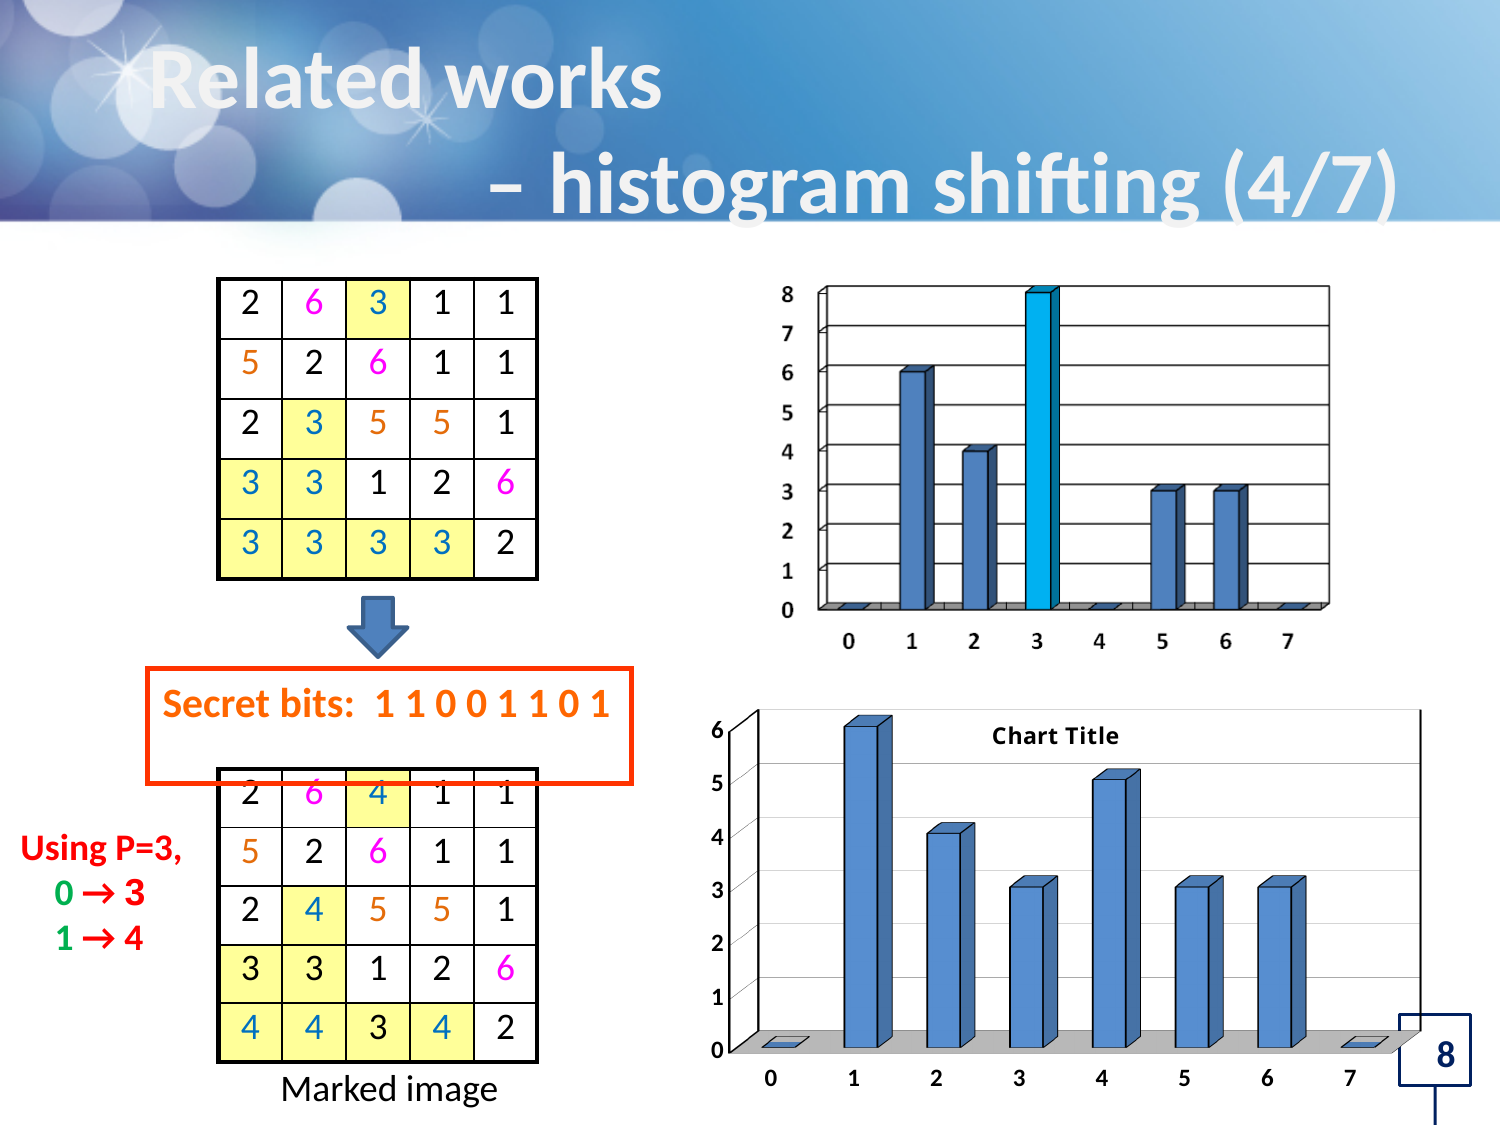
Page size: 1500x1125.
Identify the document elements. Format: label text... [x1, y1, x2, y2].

table_cell 5 [411, 887, 473, 944]
table_header 1 [475, 281, 535, 338]
text_box Marked image [253, 1057, 526, 1125]
table_header 2 [221, 784, 281, 827]
table_cell 1 [475, 340, 535, 398]
table_cell 6 [347, 340, 409, 398]
text_box Related works – histogram shifting (4/7) [75, 32, 1425, 220]
text_box Secret bits: 1 1 0 0 1 1 0 1 [147, 668, 632, 784]
picture [0, 0, 1500, 1125]
table_cell 5 [347, 400, 409, 458]
table_header 6 [283, 784, 345, 827]
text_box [682, 258, 1430, 681]
table_cell 5 [221, 340, 281, 398]
table_cell 2 [243, 887, 281, 944]
table_cell 3 [283, 400, 345, 458]
table_cell 2 [283, 340, 345, 398]
text_box Using P=3, 0 → 3 1 → 4 [5, 815, 243, 1093]
table_cell 5 [411, 400, 473, 458]
table_cell 4 [283, 887, 345, 944]
table_header 6 [283, 281, 345, 338]
table_cell 1 [347, 946, 409, 1002]
table_cell 3 [221, 520, 281, 577]
table_cell 1 [475, 887, 535, 944]
table_cell 4 [243, 1004, 281, 1060]
table_cell 1 [475, 400, 535, 458]
table_cell 3 [347, 1004, 409, 1057]
table_cell 2 [411, 946, 473, 1002]
text_box [346, 595, 410, 660]
table_cell 5 [347, 887, 409, 944]
table_cell 3 [243, 946, 281, 1002]
chart [682, 695, 1430, 1118]
table_cell 3 [411, 520, 473, 577]
table_cell 1 [475, 828, 535, 885]
table_header 4 [347, 784, 409, 827]
table_cell 6 [347, 828, 409, 885]
table_cell 2 [411, 460, 473, 518]
table_cell 2 [475, 520, 535, 577]
table_cell 3 [221, 460, 281, 518]
table_cell 2 [283, 828, 345, 885]
table_cell 2 [475, 1004, 535, 1060]
table_cell 3 [283, 946, 345, 1002]
table_cell 5 [243, 828, 281, 885]
table_cell 1 [347, 460, 409, 518]
table_cell 6 [475, 946, 535, 1002]
table_header 2 [221, 281, 281, 338]
table_cell 1 [411, 828, 473, 885]
table_header 1 [475, 784, 535, 827]
table_cell 4 [411, 1004, 473, 1057]
table_cell 4 [283, 1004, 345, 1057]
table_cell 3 [283, 520, 345, 577]
table_cell 3 [283, 460, 345, 518]
table_cell 6 [475, 460, 535, 518]
table_header 1 [411, 784, 473, 827]
picture [1430, 1016, 1469, 1084]
table_header 3 [347, 281, 409, 338]
table_header 1 [411, 281, 473, 338]
table_cell 2 [221, 400, 281, 458]
table_cell 3 [347, 520, 409, 577]
table_cell 1 [411, 340, 473, 398]
